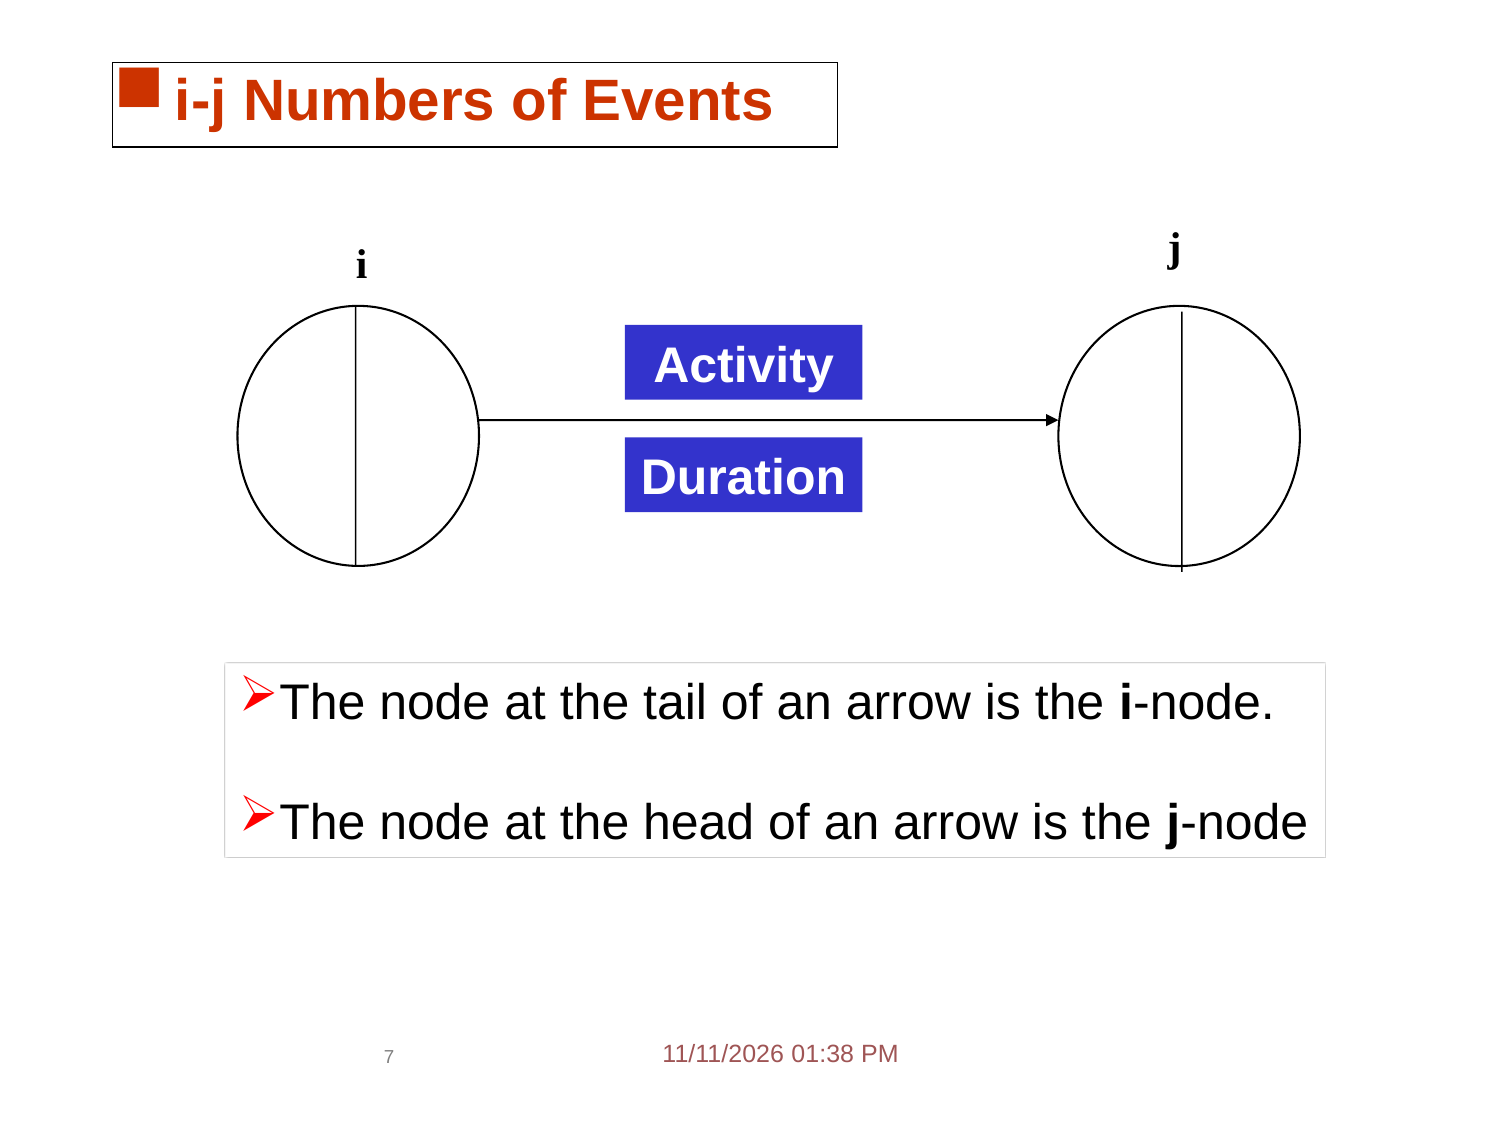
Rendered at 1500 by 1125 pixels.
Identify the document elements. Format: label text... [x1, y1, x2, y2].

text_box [237, 212, 1301, 573]
text_box i-j Numbers of Events [112, 62, 838, 148]
text_box The node at the tail of an arrow is the i-node. The node at the head of an arrow is the j-node [229, 667, 1323, 855]
slide_number 7 [359, 1044, 419, 1097]
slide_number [662, 1037, 914, 1076]
